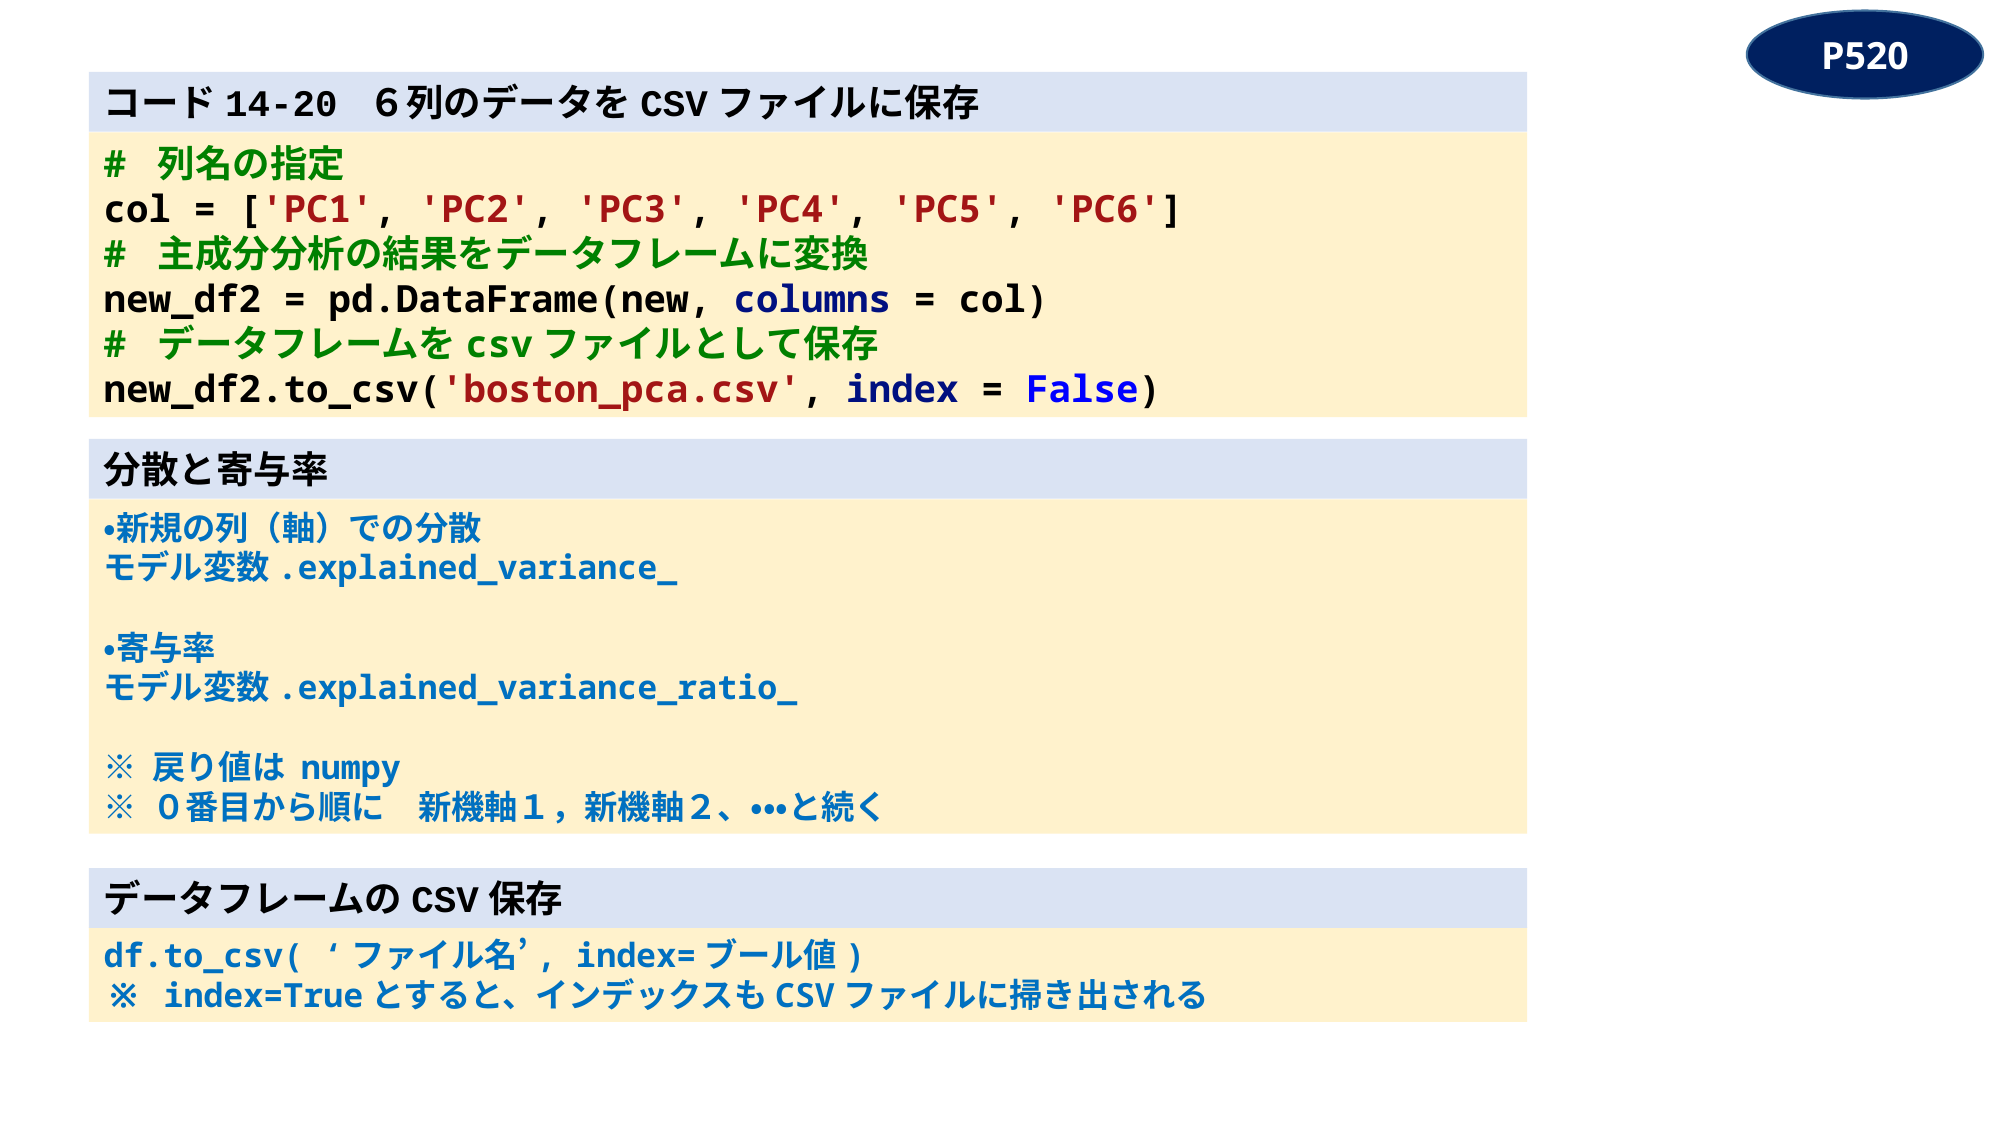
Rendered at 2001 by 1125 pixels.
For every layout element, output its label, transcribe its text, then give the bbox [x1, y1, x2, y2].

text_box コード14-20 ６列のデータをCSVファイルに保存 [88, 71, 1528, 132]
text_box 分散と寄与率 [88, 438, 1528, 499]
text_box ・新規の列（軸）での分散 モデル変数.explained_variance_ ・寄与率 モデル変数.explained_variance_ratio_ ※ 戻り値は numpy ※ ０番目から順に 新機軸１，新機軸２、・・・と続く [88, 499, 1528, 834]
text_box # 列名の指定 col = ['PC1', 'PC2', 'PC3', 'PC4', 'PC5', 'PC6'] # 主成分分析の結果をデータフレームに変換 new_df2 = pd.DataFrame(new, columns = col) # データフレームをcsvファイルとして保存 new_df2.to_csv('boston_pca.csv', index = False) [88, 132, 1528, 418]
text_box df.to_csv( ‘ファイル名’, index=ブール値) ※ index=Trueとすると、インデックスもCSVファイルに掃き出される [88, 928, 1528, 1022]
text_box P520 [1745, 9, 1985, 100]
text_box データフレームのCSV保存 [88, 868, 1528, 928]
